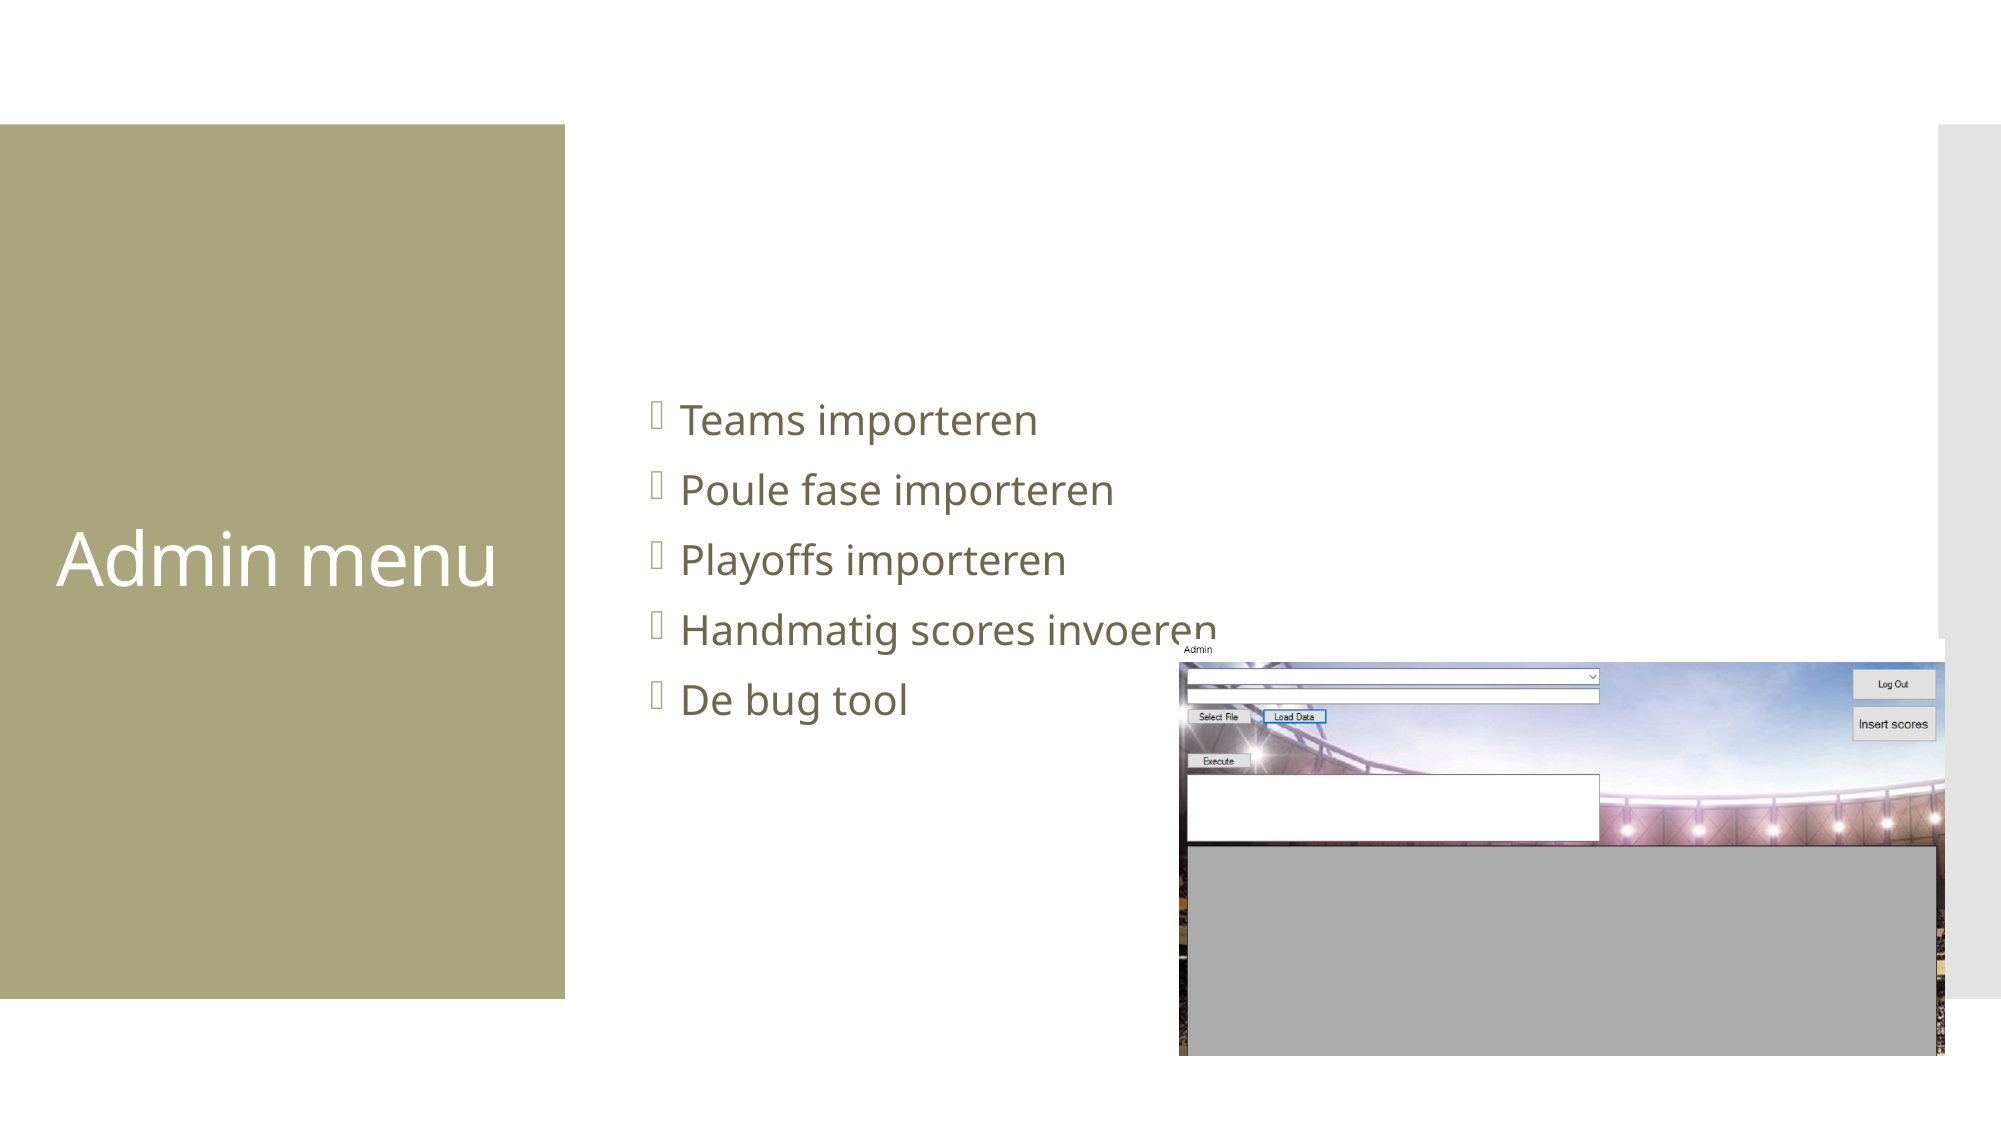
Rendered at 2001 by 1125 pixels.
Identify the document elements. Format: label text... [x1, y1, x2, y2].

title Admin menu [41, 184, 525, 940]
picture [1178, 639, 1945, 1056]
list Teams importeren Poule fase importeren Playoffs importeren Handmatig scores invoeren De bug tool [634, 141, 1835, 982]
